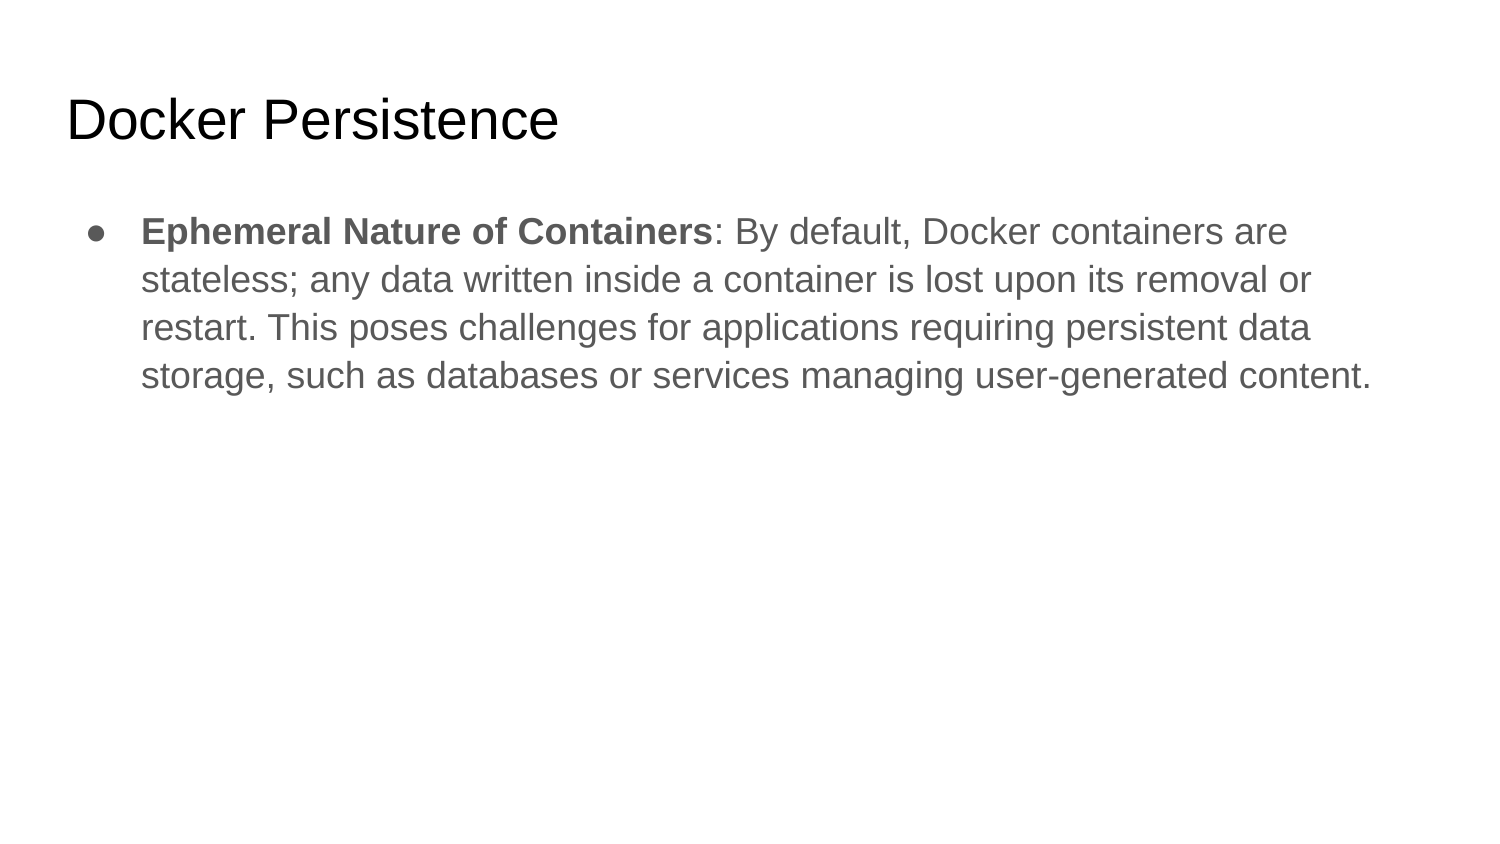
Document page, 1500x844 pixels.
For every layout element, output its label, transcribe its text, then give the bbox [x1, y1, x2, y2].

title Docker Persistence [51, 72, 1449, 167]
list Ephemeral Nature of Containers: By default, Docker containers are stateless; any data written inside a container is lost upon its removal or restart. This poses challenges for applications requiring persistent data storage, such as databases or services managing user-generated content. [51, 189, 1449, 750]
